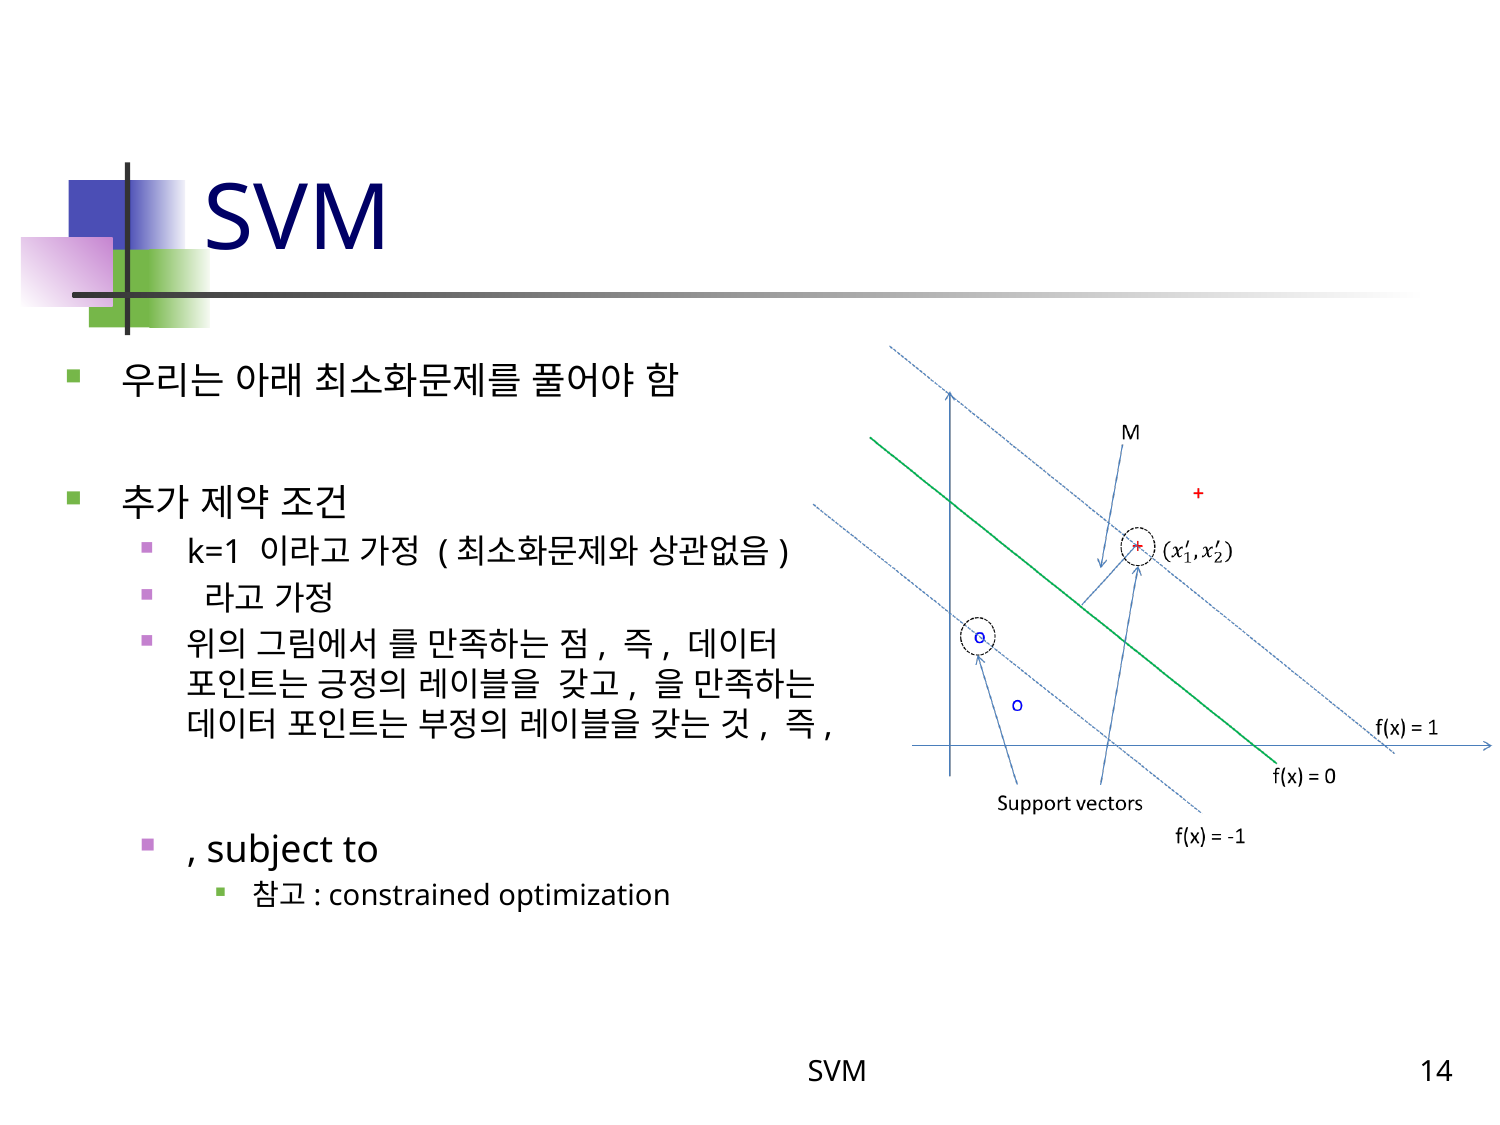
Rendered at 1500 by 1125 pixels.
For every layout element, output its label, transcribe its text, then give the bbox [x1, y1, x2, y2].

footer SVM [600, 1024, 1075, 1100]
picture [812, 345, 1500, 863]
slide_number 14 [1155, 1024, 1468, 1100]
title SVM [188, 35, 1468, 275]
